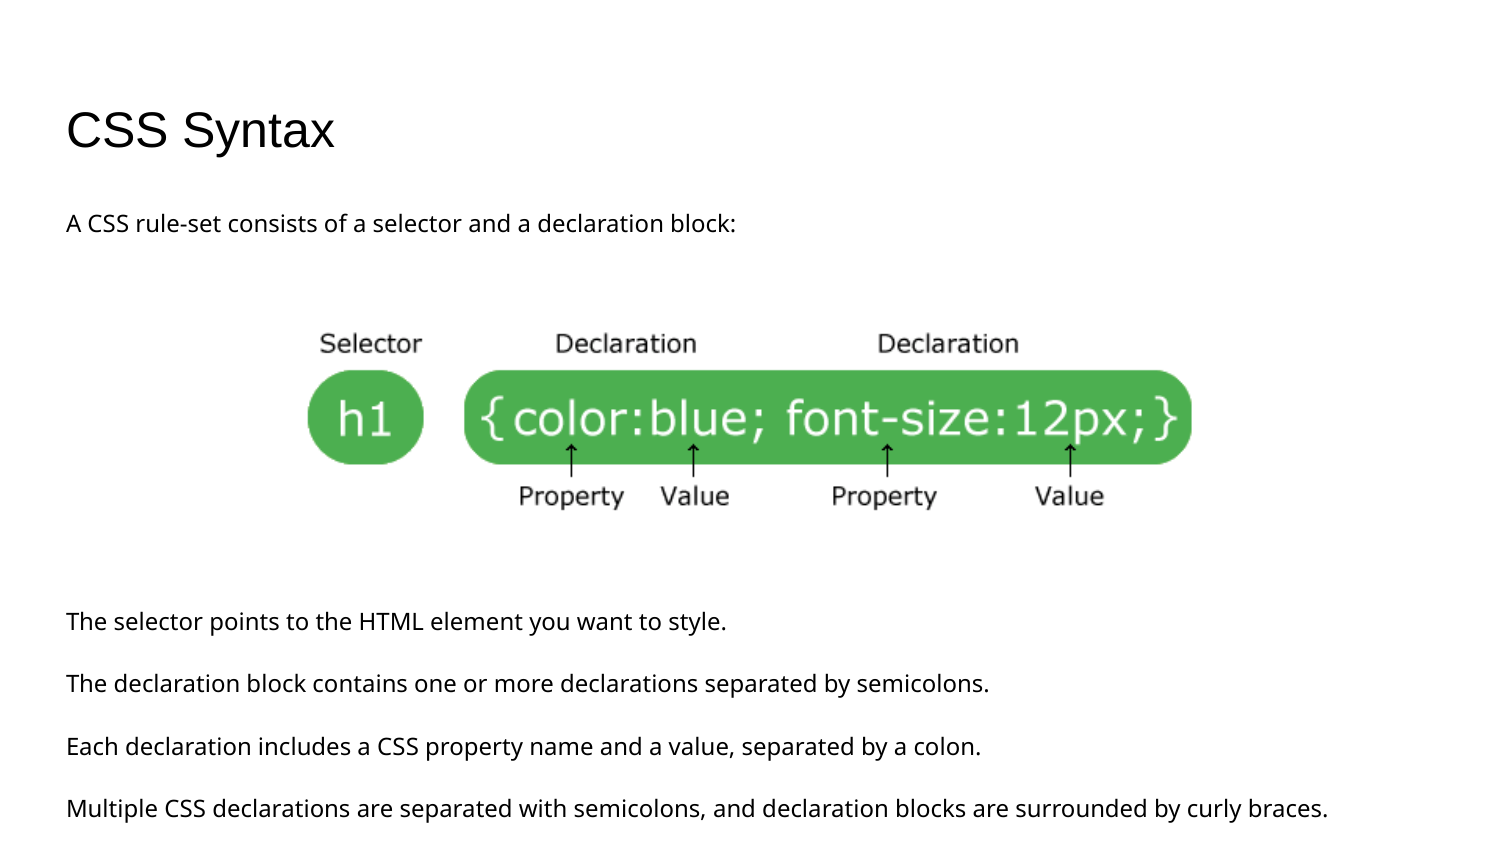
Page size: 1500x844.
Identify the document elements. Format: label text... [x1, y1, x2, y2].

picture [305, 328, 1195, 516]
title CSS Syntax [51, 72, 1449, 167]
list A CSS rule-set consists of a selector and a declaration block: The selector points to the HTML element you want to style. The declaration block contains one or more declarations separated by semicolons. Each declaration includes a CSS property name and a value, separated by a colon. Multiple CSS declarations are separated with semicolons, and declaration blocks are surrounded by curly braces. [51, 189, 1449, 750]
